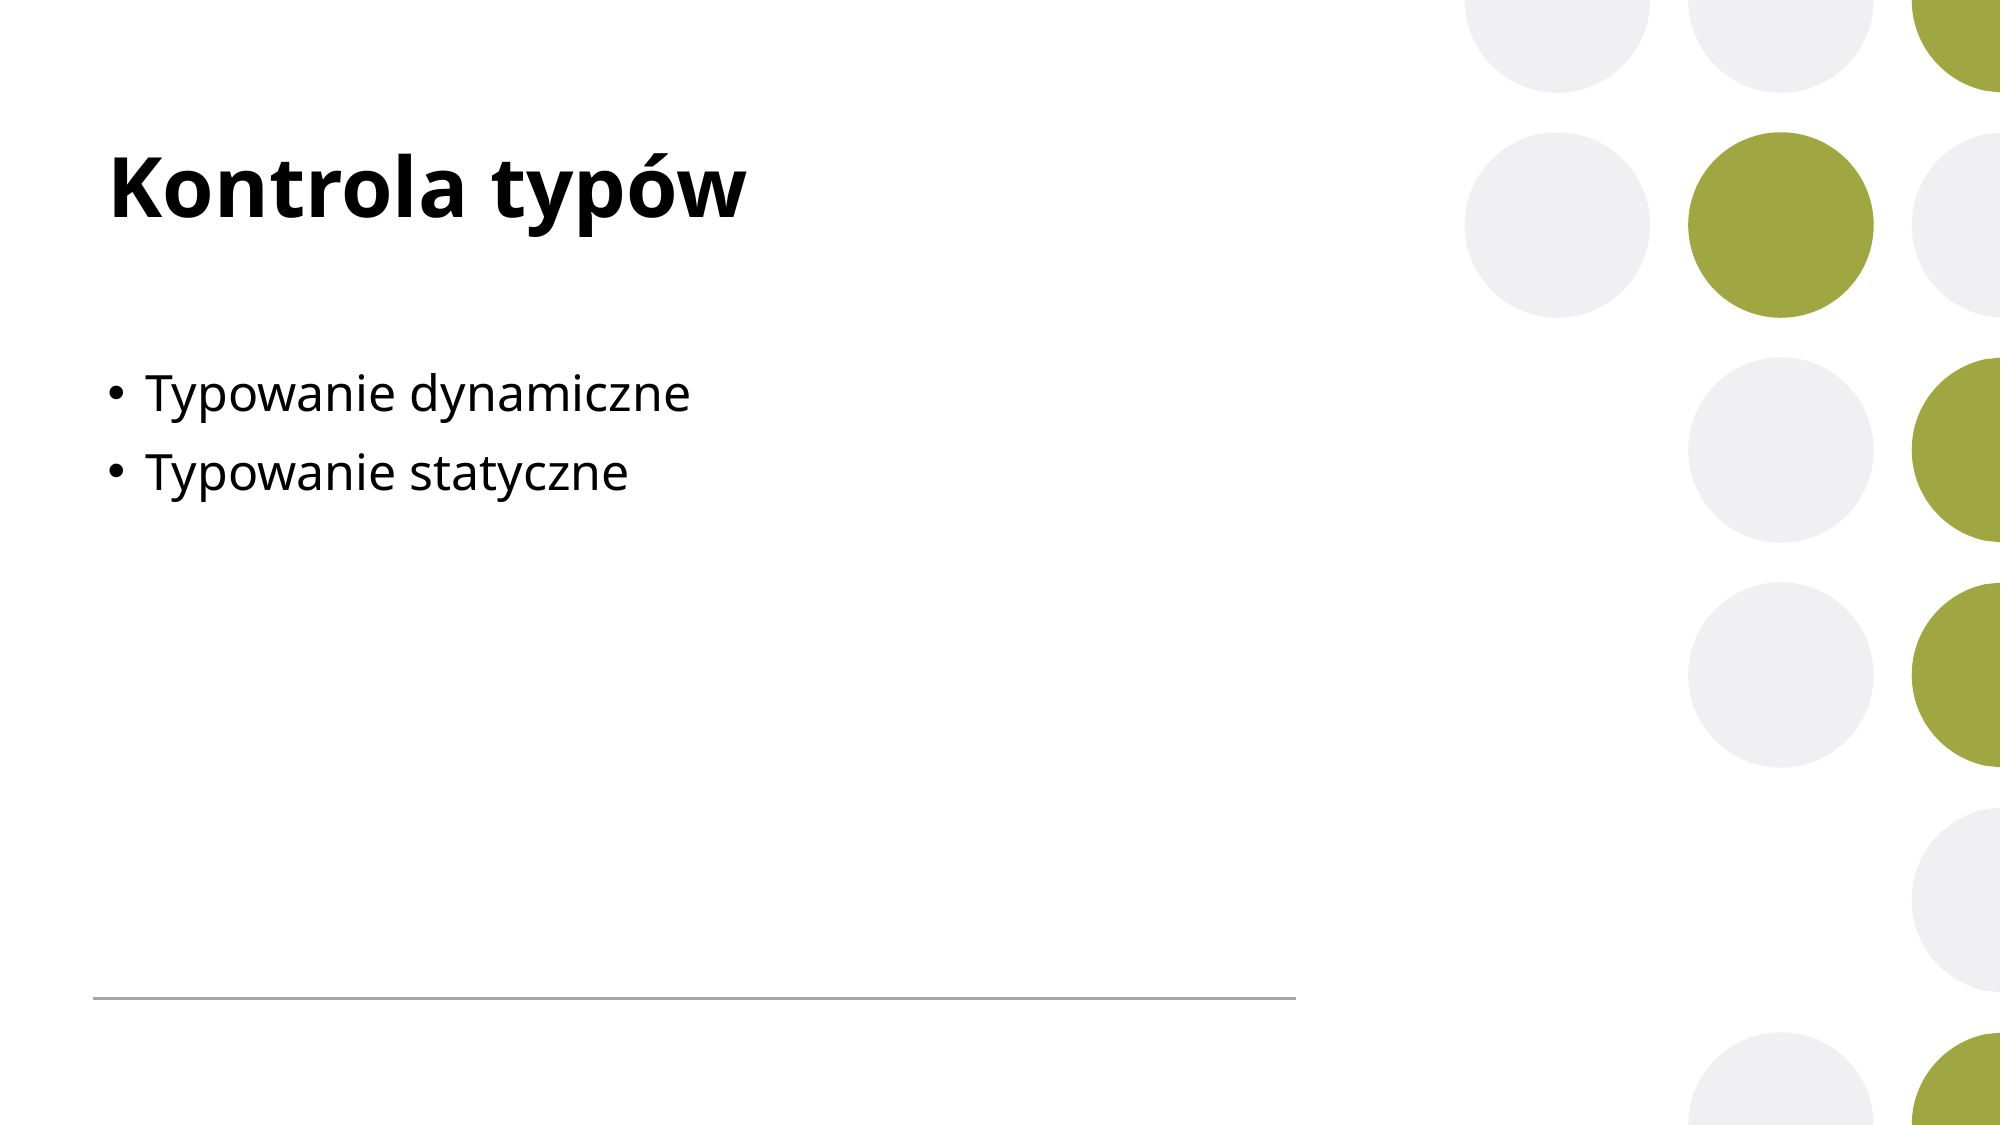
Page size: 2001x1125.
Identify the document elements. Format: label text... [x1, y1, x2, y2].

title Kontrola typów [92, 126, 1297, 335]
list Typowanie dynamiczne Typowanie statyczne [92, 354, 1297, 946]
